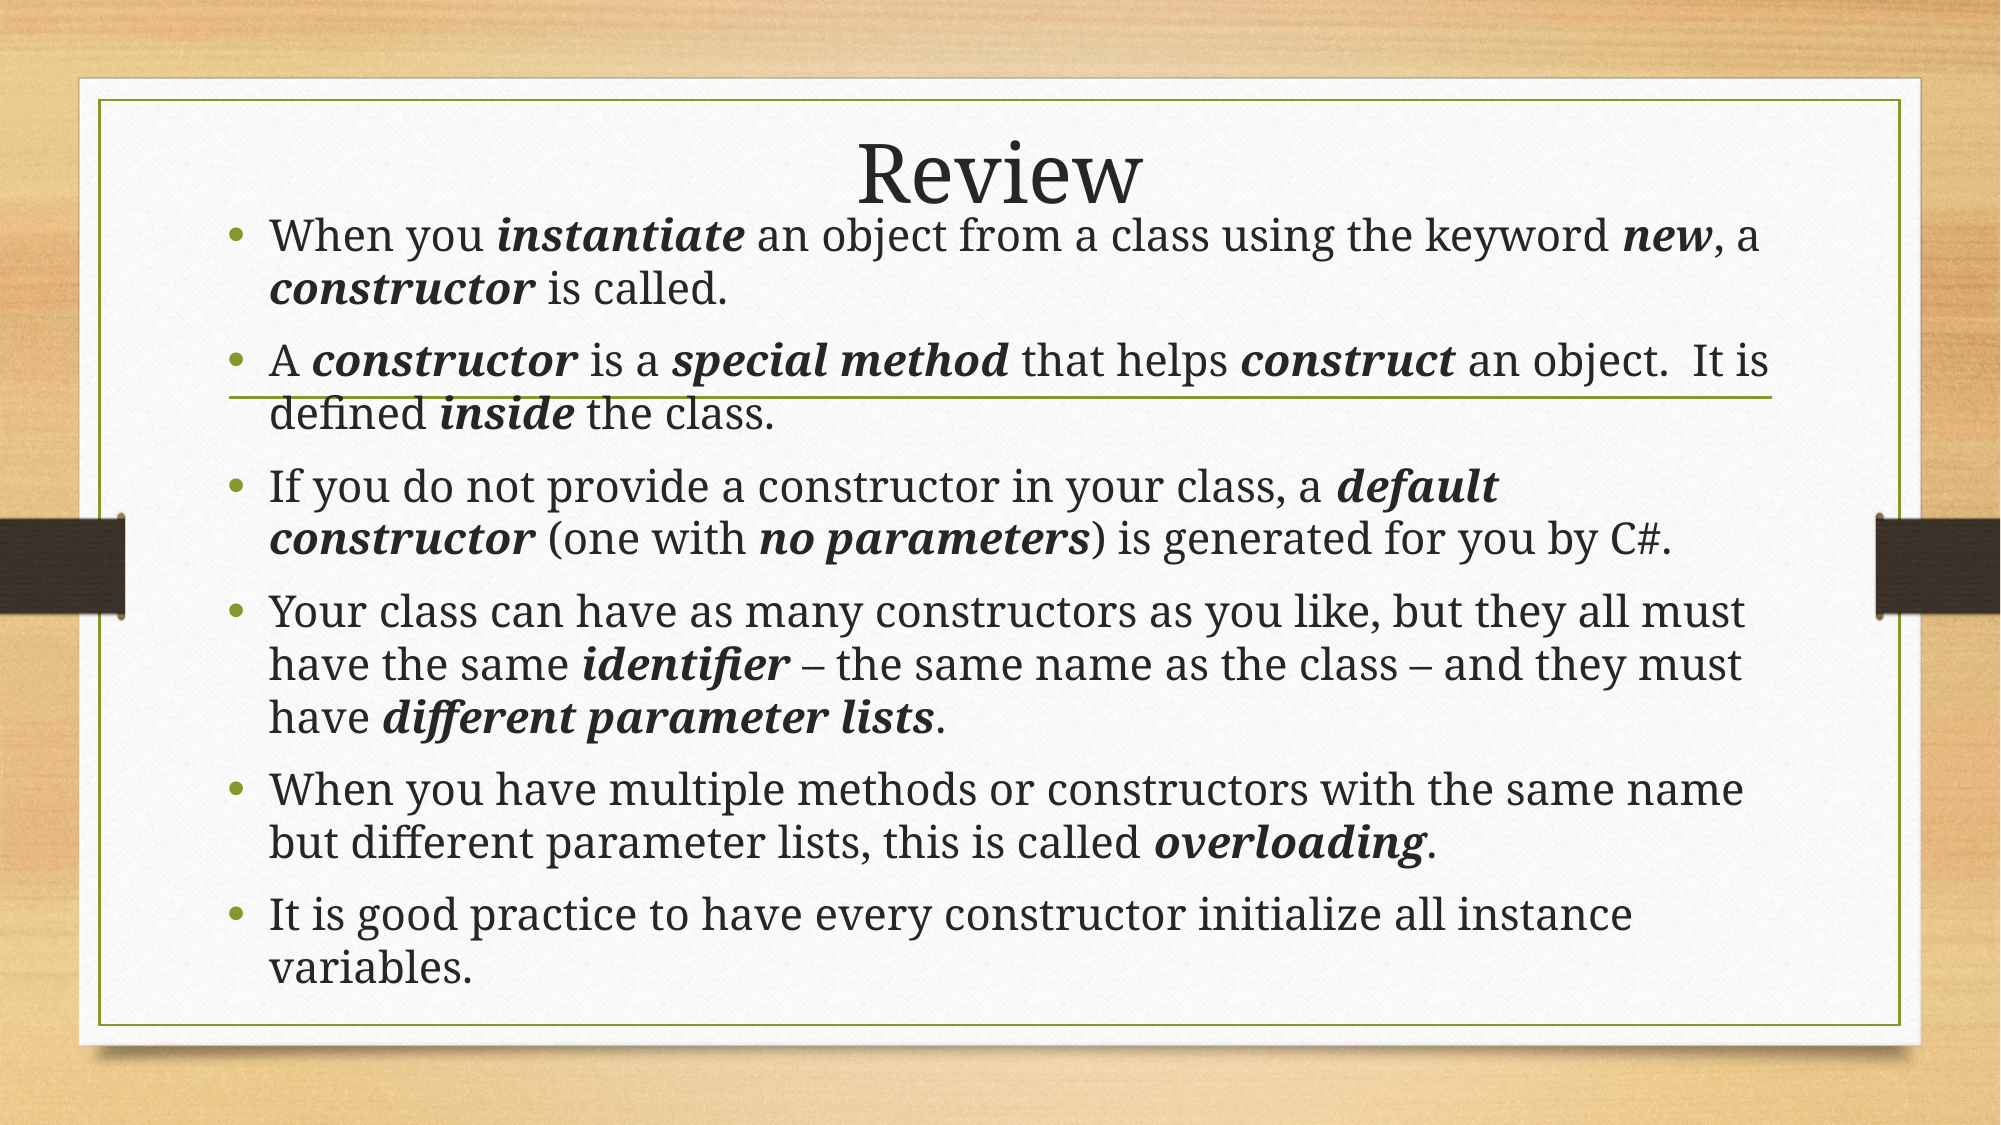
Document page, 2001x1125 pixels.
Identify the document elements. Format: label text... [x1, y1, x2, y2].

title Review [212, 113, 1788, 200]
list When you instantiate an object from a class using the keyword new, a constructor is called. A constructor is a special method that helps construct an object. It is defined inside the class. If you do not provide a constructor in your class, a default constructor (one with no parameters) is generated for you by C#. Your class can have as many constructors as you like, but they all must have the same identifier – the same name as the class – and they must have different parameter lists. When you have multiple methods or constructors with the same name but different parameter lists, this is called overloading. It is good practice to have every constructor initialize all instance variables. [212, 200, 1788, 1007]
picture [0, 0, 2001, 1125]
